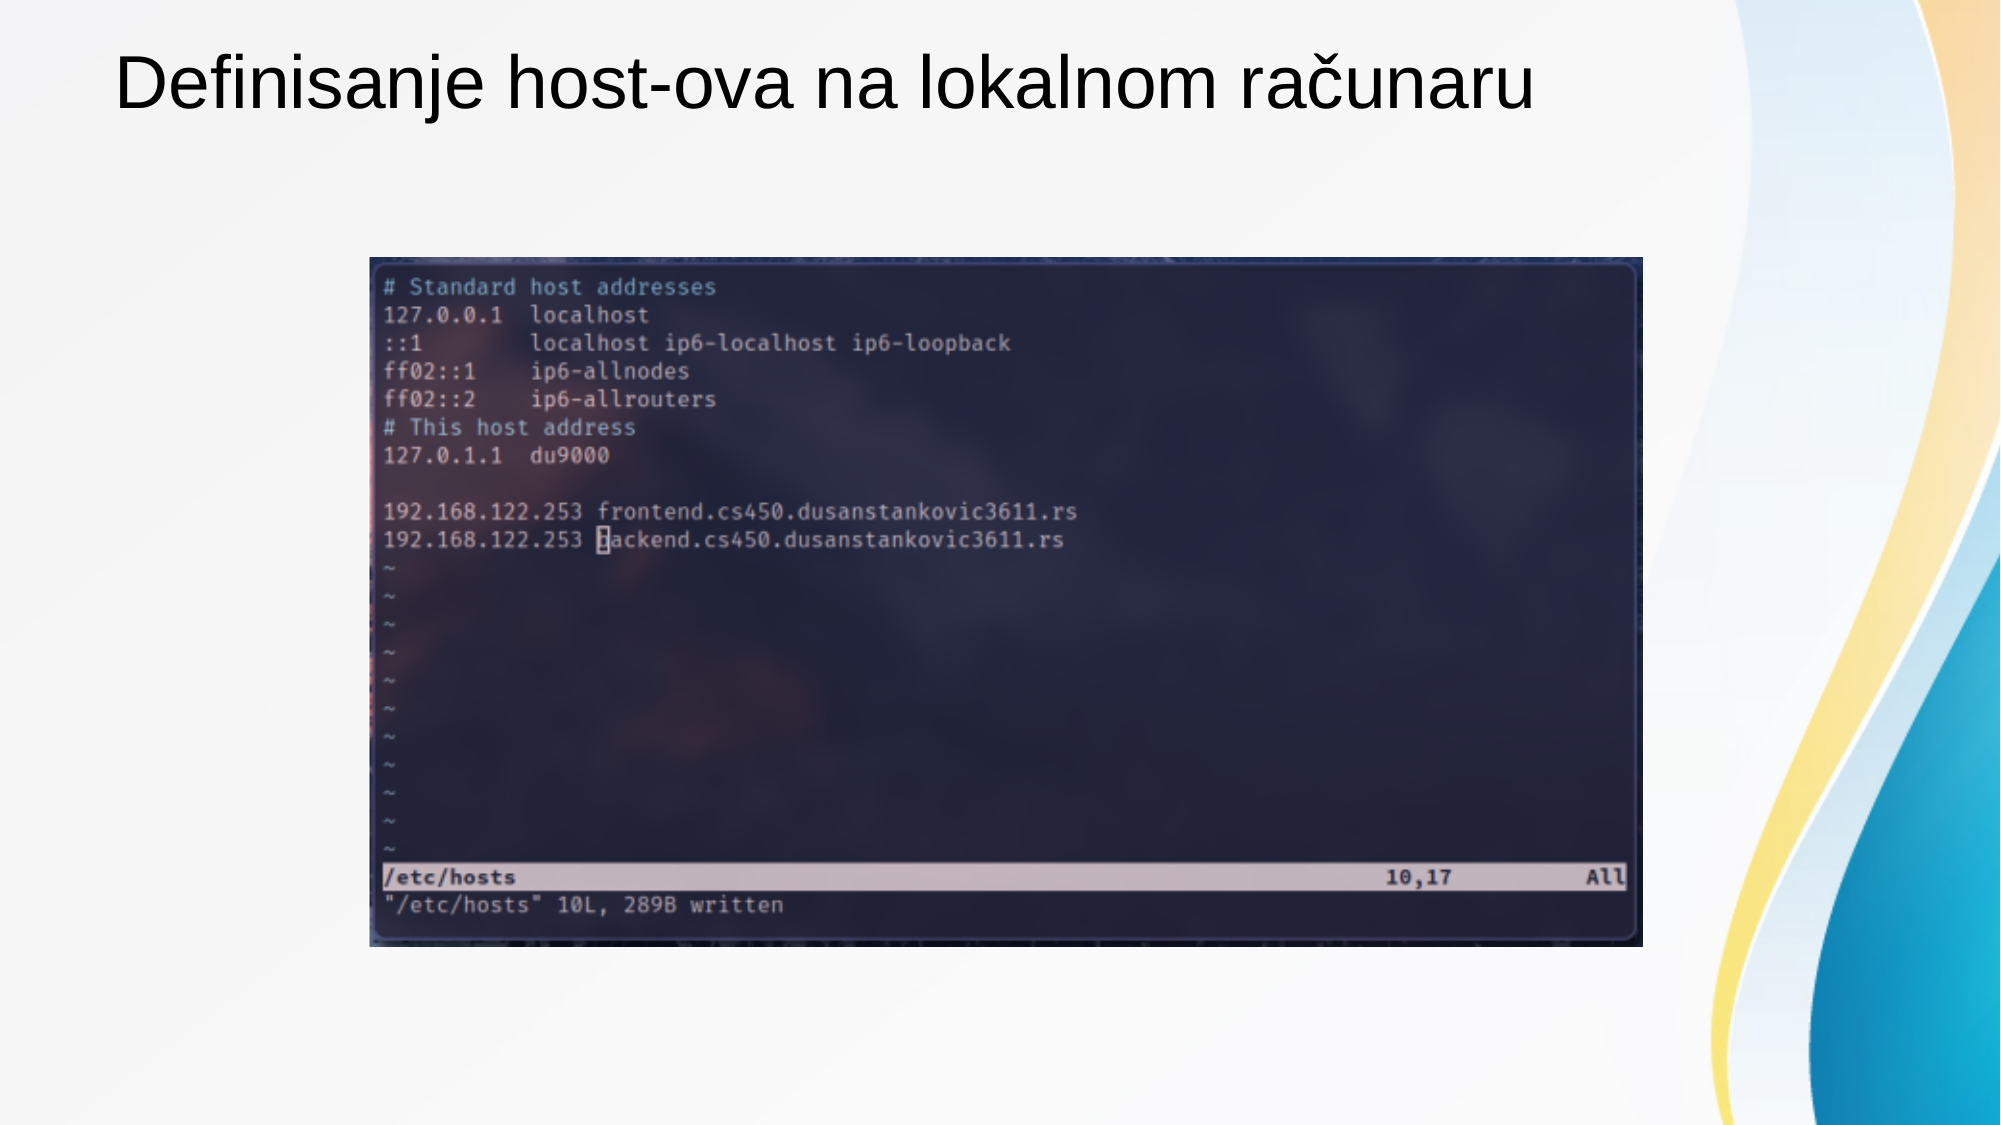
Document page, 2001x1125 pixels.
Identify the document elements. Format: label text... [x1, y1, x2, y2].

title Definisanje host-ova na lokalnom računaru [99, 30, 1901, 127]
picture [0, 0, 2001, 1125]
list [368, 257, 1643, 947]
